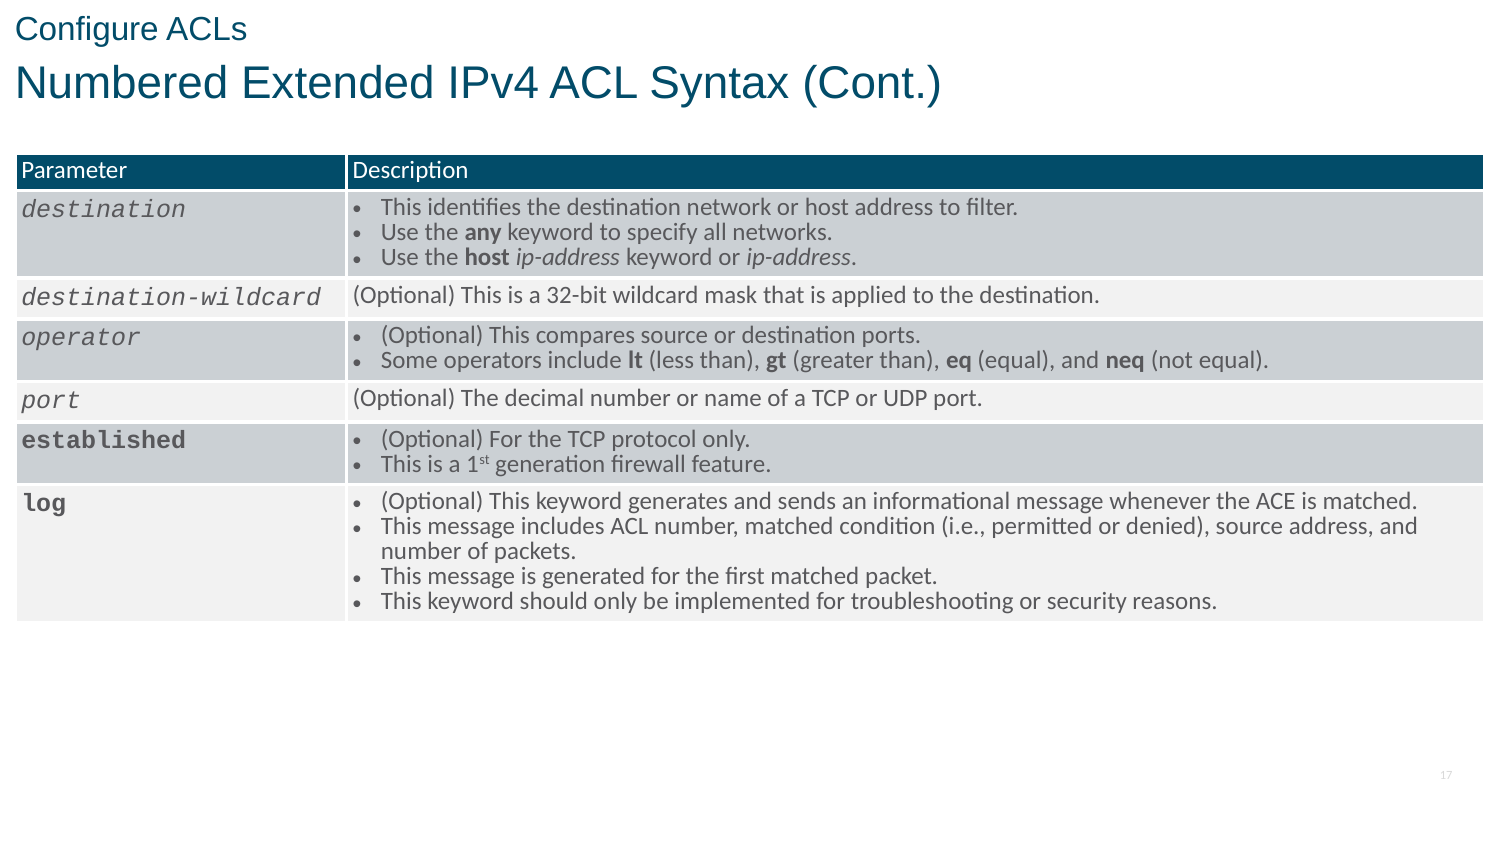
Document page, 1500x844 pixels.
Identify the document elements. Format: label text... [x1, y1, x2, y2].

table_cell destination-wildcard [17, 280, 345, 317]
table_cell log [17, 486, 345, 621]
list Configure ACLs [0, 0, 1500, 45]
table_cell established [17, 424, 345, 483]
table_cell (Optional) The decimal number or name of a TCP or UDP port. [348, 383, 1483, 420]
table_cell (Optional) This compares source or destination ports. Some operators include lt (less than), gt (greater than), eq (equal), and neq (not equal). [348, 321, 1483, 380]
table_cell port [17, 383, 345, 420]
table_cell operator [17, 321, 345, 380]
table_cell This identifies the destination network or host address to filter. Use the any keyword to specify all networks. Use the host ip-address keyword or ip-address. [348, 192, 1483, 276]
table_cell (Optional) This is a 32-bit wildcard mask that is applied to the destination. [348, 280, 1483, 317]
table_header Description [348, 155, 1483, 189]
table_cell (Optional) For the TCP protocol only. This is a 1st generation firewall feature. [348, 424, 1483, 483]
list Numbered Extended IPv4 ACL Syntax (Cont.) [0, 45, 1500, 195]
table_cell (Optional) This keyword generates and sends an informational message whenever the ACE is matched. This message includes ACL number, matched condition (i.e., permitted or denied), source address, and number of packets. This message is generated for the first matched packet. This keyword should only be implemented for troubleshooting or security reasons. [348, 486, 1483, 621]
table_header Parameter [17, 155, 345, 189]
slide_number 17 [1425, 759, 1500, 797]
table_cell destination [17, 192, 345, 276]
